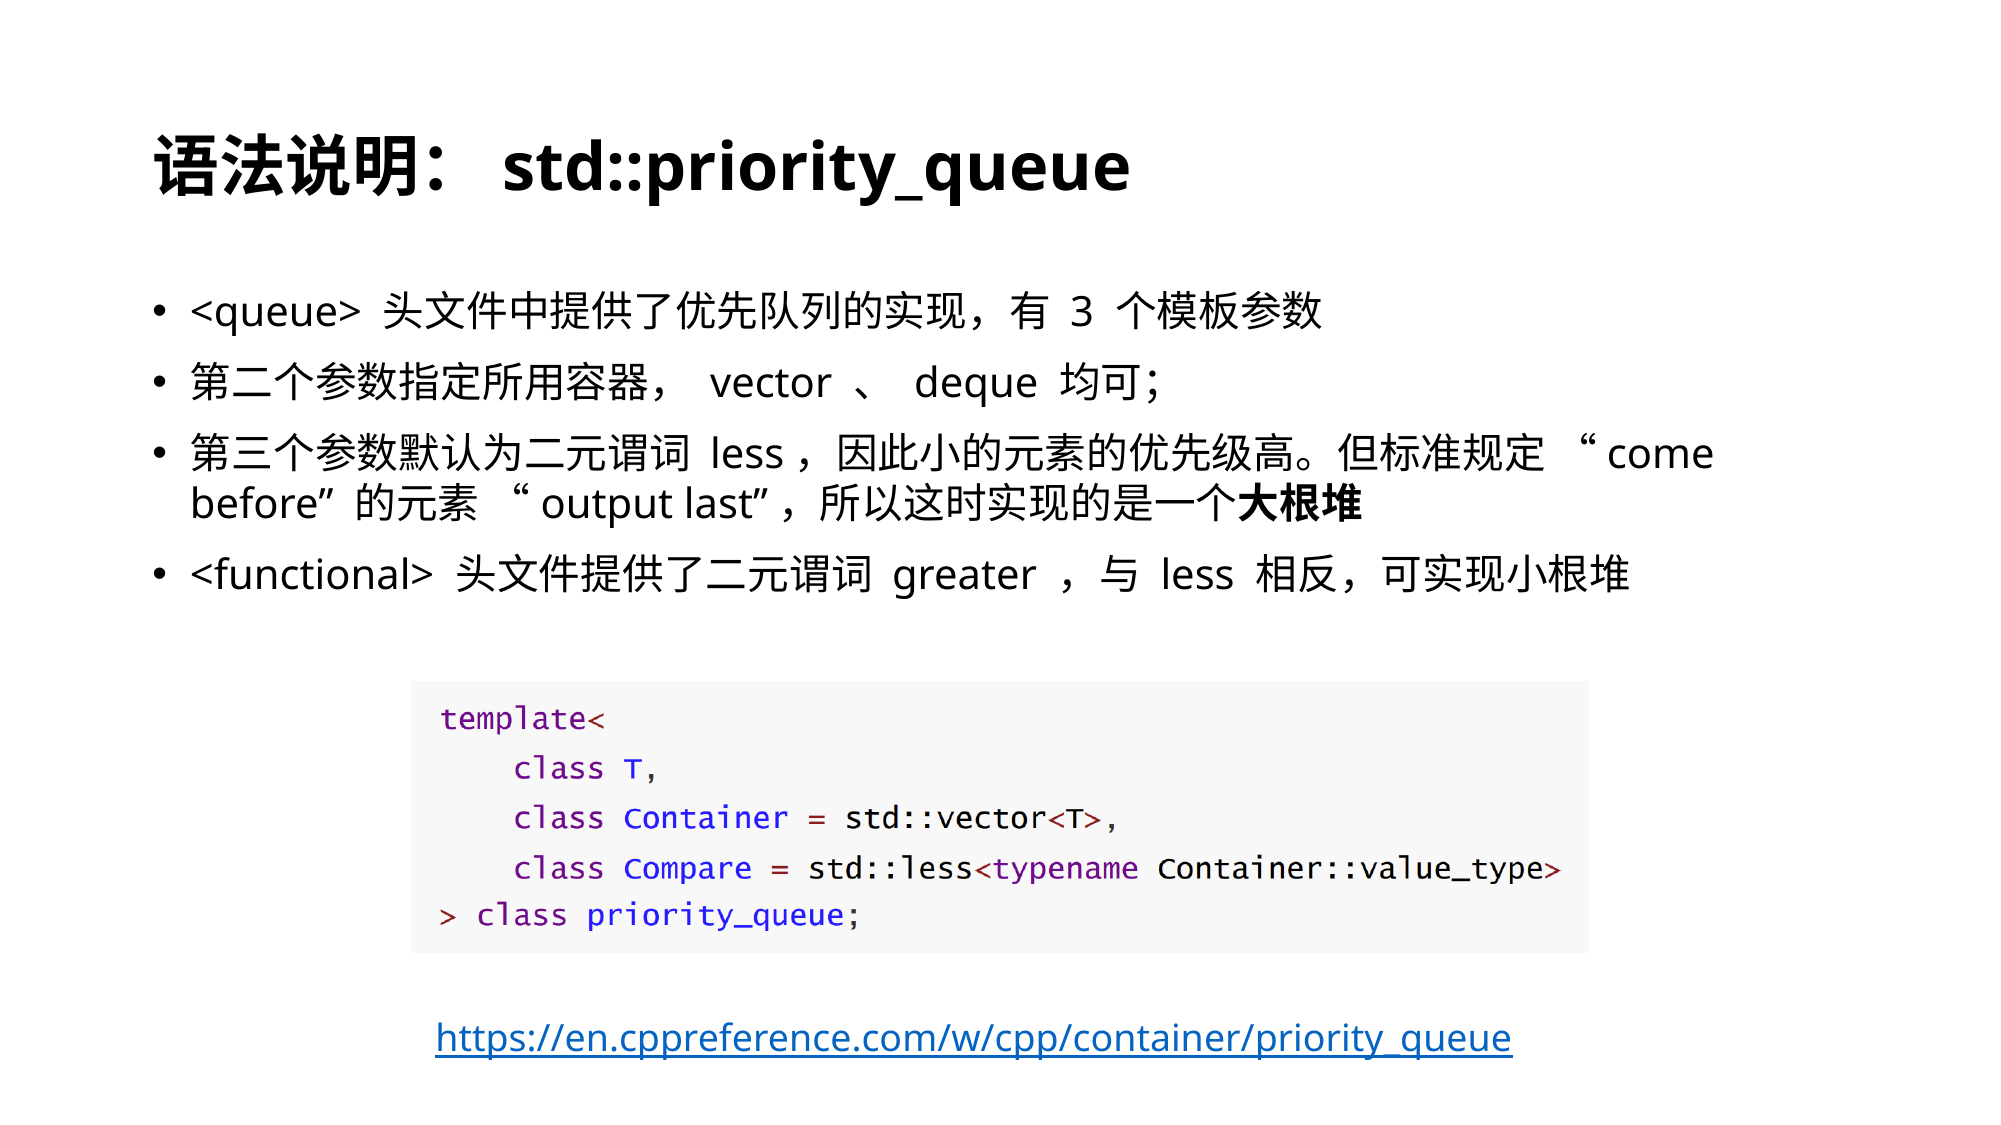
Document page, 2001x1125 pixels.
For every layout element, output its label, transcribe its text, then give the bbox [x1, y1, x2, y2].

picture [411, 681, 1589, 953]
list <queue> 头文件中提供了优先队列的实现，有 3 个模板参数 第二个参数指定所用容器， vector 、 deque 均可； 第三个参数默认为二元谓词 less，因此小的元素的优先级高。但标准规定 “come before” 的元素 “output last”，所以这时实现的是一个大根堆 <functional> 头文件提供了二元谓词 greater ，与 less 相反，可实现小根堆 [137, 277, 1863, 742]
text_box https://en.cppreference.com/w/cpp/container/priority_queue [420, 1007, 1628, 1073]
title 语法说明：std::priority_queue [137, 59, 1863, 277]
